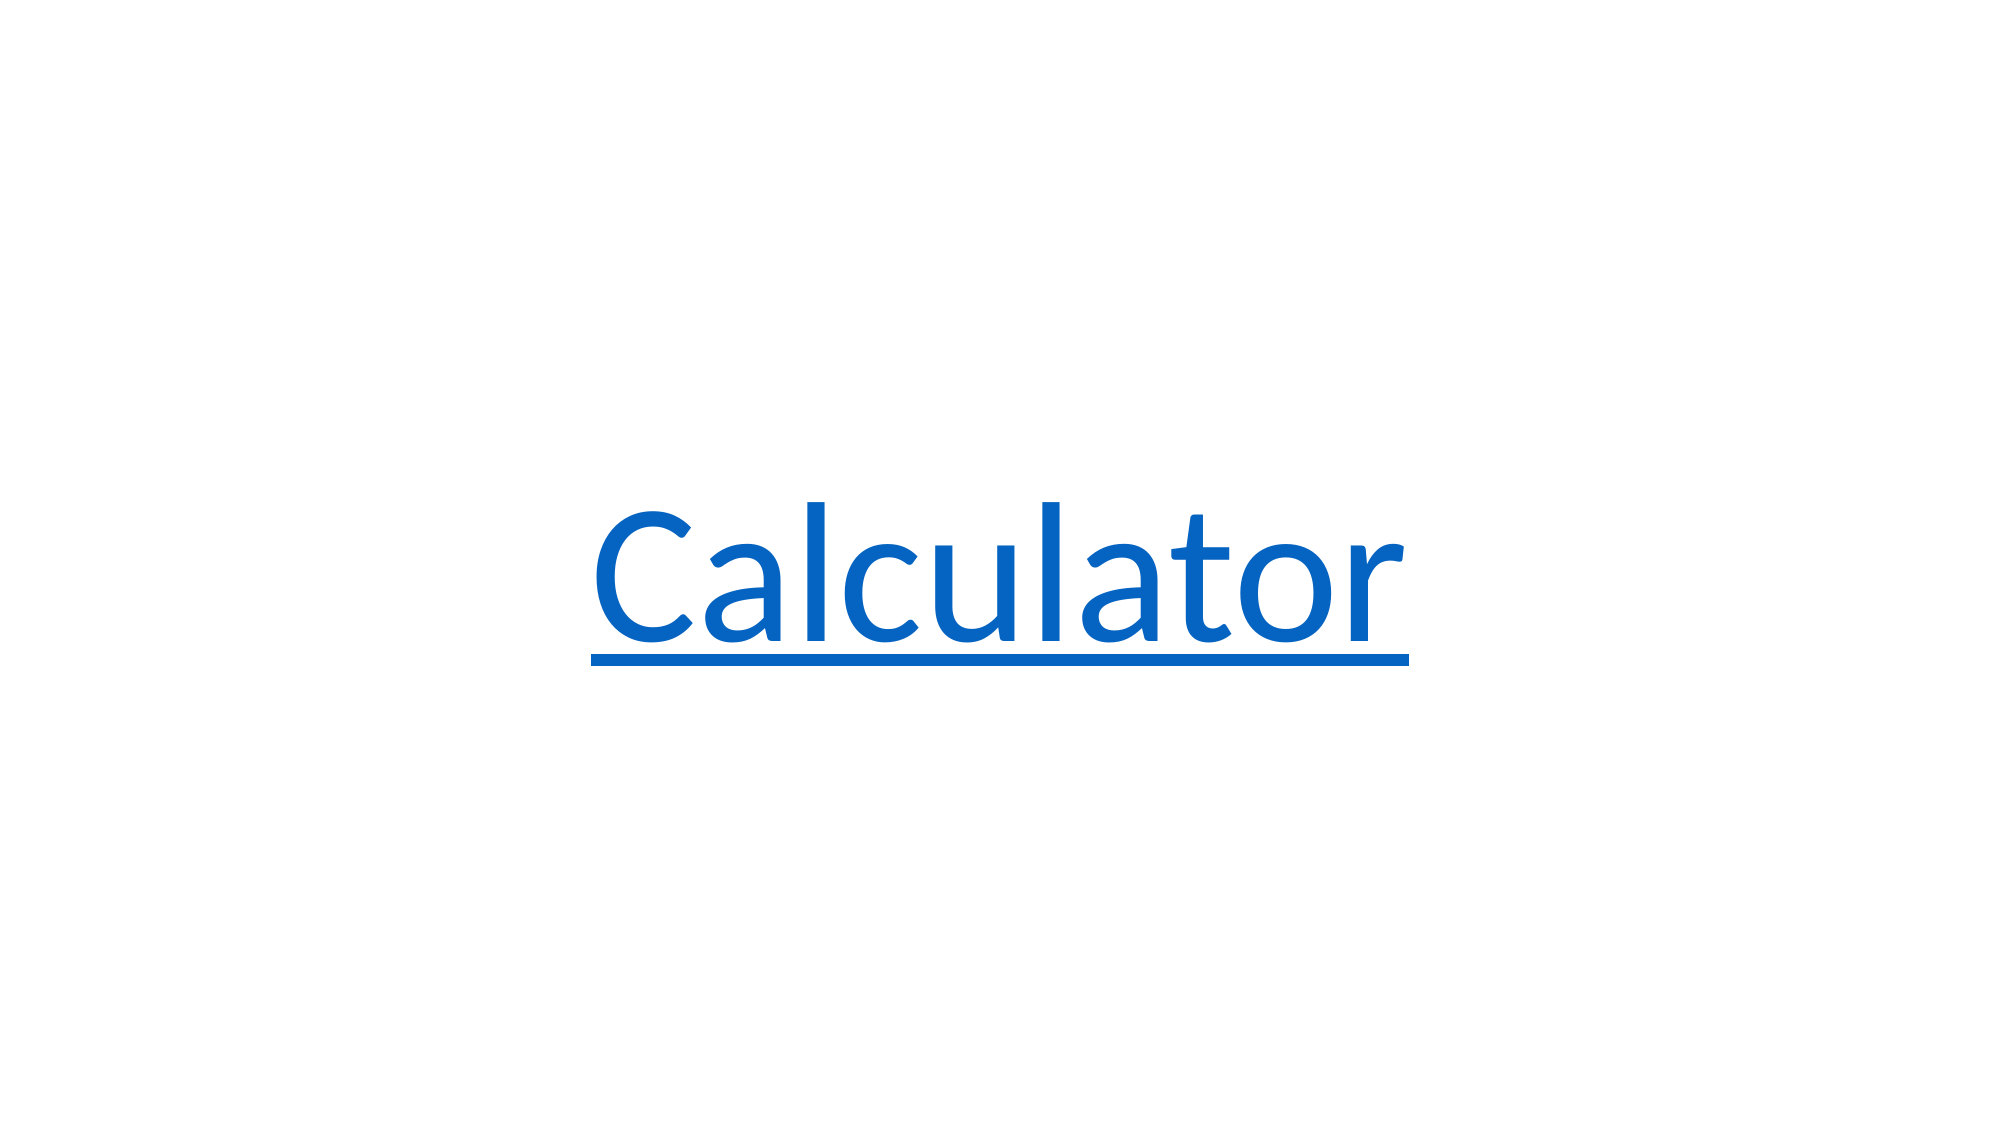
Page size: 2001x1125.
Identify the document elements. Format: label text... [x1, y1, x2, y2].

text_box Calculator [575, 433, 1424, 689]
